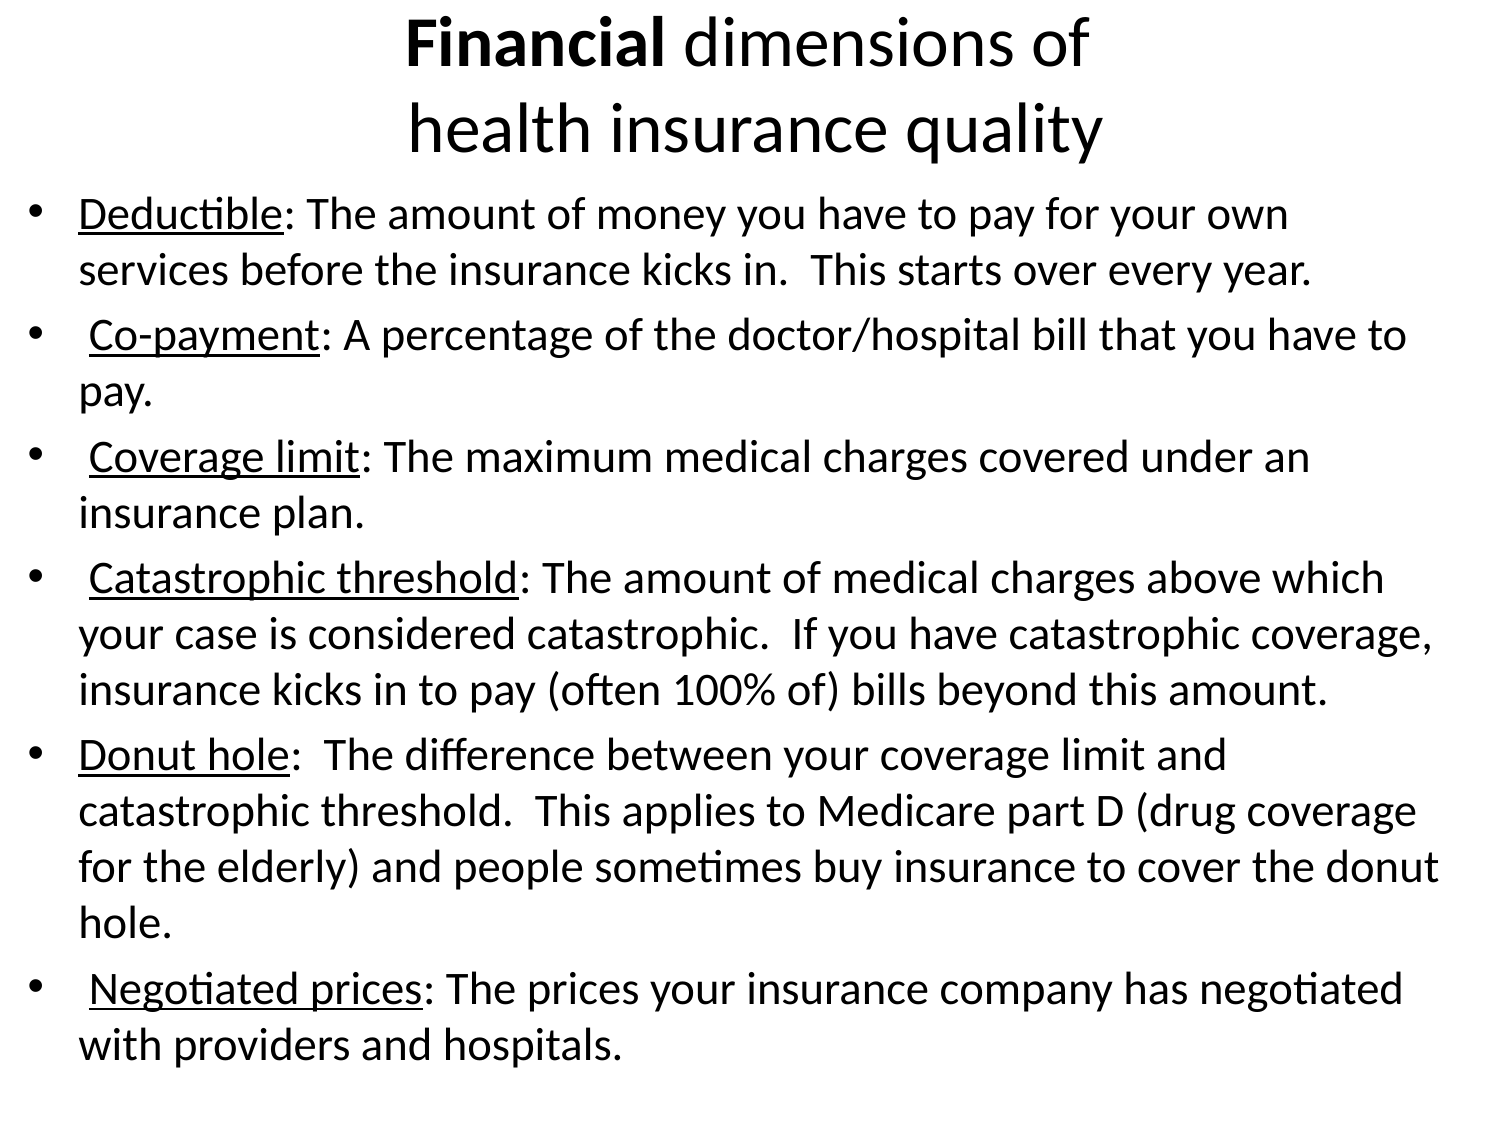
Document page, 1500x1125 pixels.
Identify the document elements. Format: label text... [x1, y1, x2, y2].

title Financial dimensions of health insurance quality [12, 0, 1500, 175]
list Deductible: The amount of money you have to pay for your own services before the insurance kicks in. This starts over every year. Co-payment: A percentage of the doctor/hospital bill that you have to pay. Coverage limit: The maximum medical charges covered under an insurance plan. Catastrophic threshold: The amount of medical charges above which your case is considered catastrophic. If you have catastrophic coverage, insurance kicks in to pay (often 100% of) bills beyond this amount. Donut hole: The difference between your coverage limit and catastrophic threshold. This applies to Medicare part D (drug coverage for the elderly) and people sometimes buy insurance to cover the donut hole. Negotiated prices: The prices your insurance company has negotiated with providers and hospitals. [12, 174, 1463, 1113]
